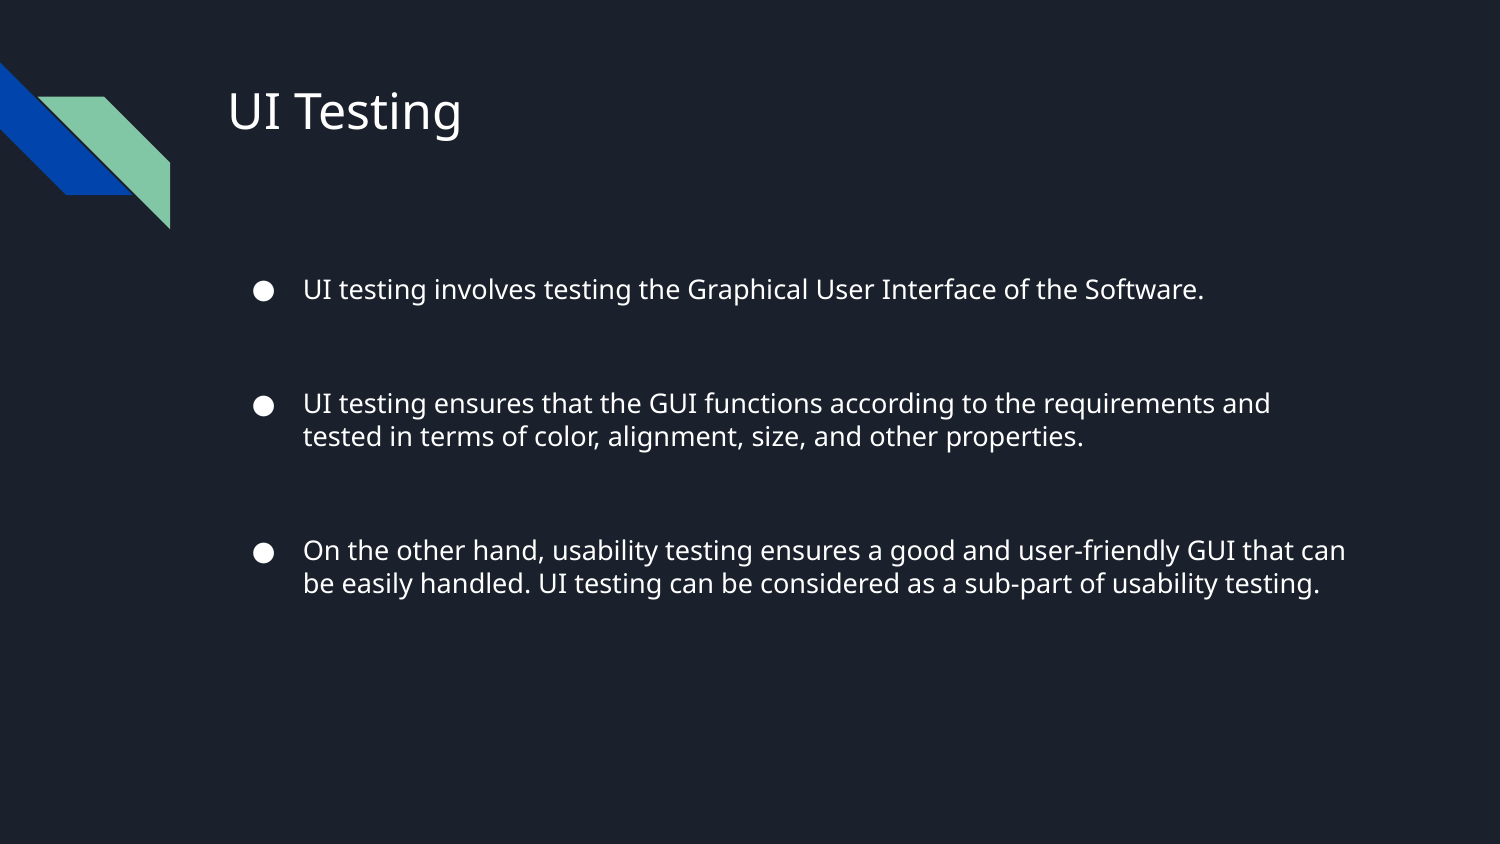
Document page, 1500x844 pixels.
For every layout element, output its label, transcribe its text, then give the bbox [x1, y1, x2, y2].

title UI Testing [212, 64, 1368, 215]
list UI testing involves testing the Graphical User Interface of the Software. UI testing ensures that the GUI functions according to the requirements and tested in terms of color, alignment, size, and other properties. On the other hand, usability testing ensures a good and user-friendly GUI that can be easily handled. UI testing can be considered as a sub-part of usability testing. [212, 257, 1368, 735]
